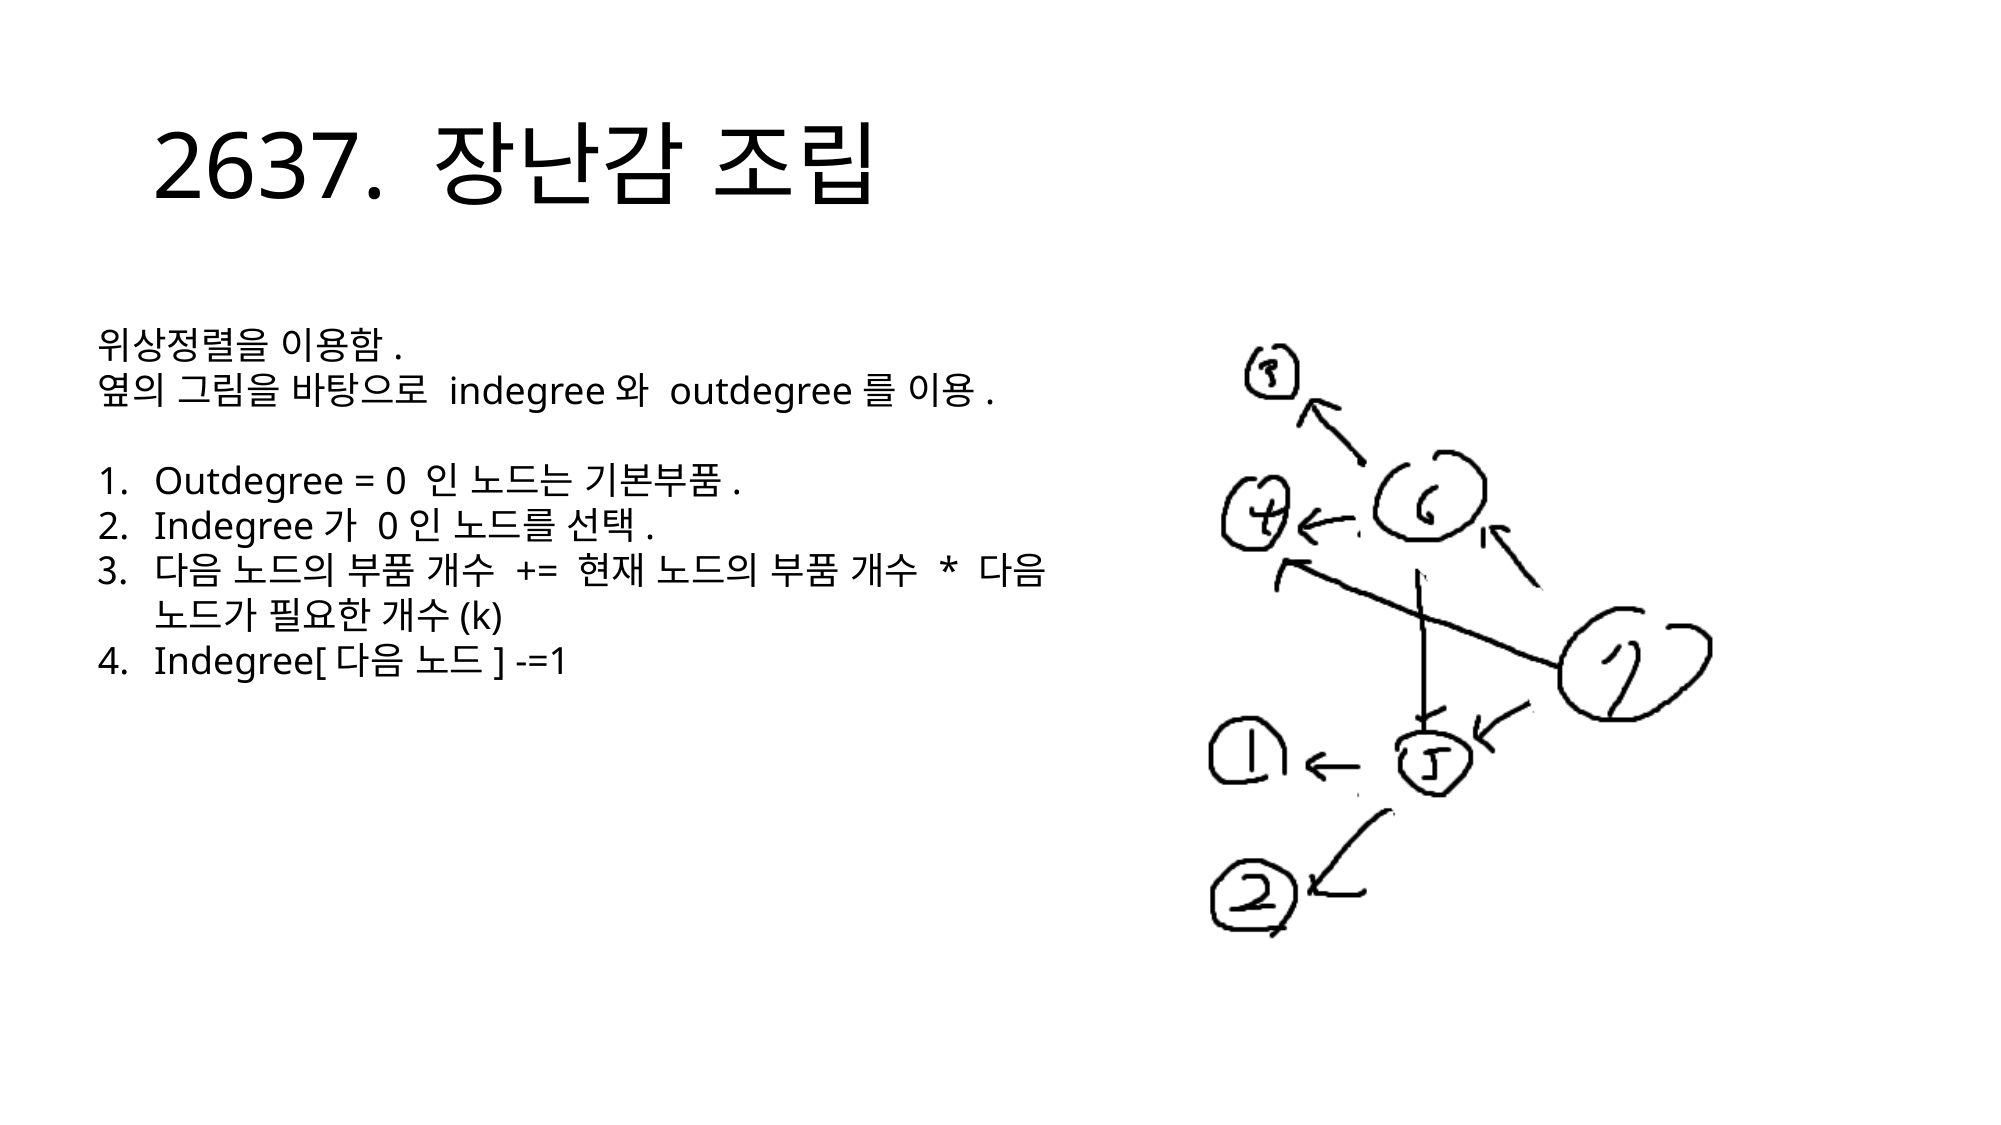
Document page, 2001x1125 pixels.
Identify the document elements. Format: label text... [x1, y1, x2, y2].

title 2637. 장난감 조립 [137, 59, 1863, 278]
text_box 위상정렬을 이용함. 옆의 그림을 바탕으로 indegree와 outdegree를 이용. Outdegree = 0 인 노드는 기본부품. Indegree가 0인 노드를 선택. 다음 노드의 부품 개수 += 현재 노드의 부품 개수 * 다음 노드가 필요한 개수(k) Indegree[다음 노드] -=1 [83, 314, 1089, 689]
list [1148, 314, 1794, 1026]
